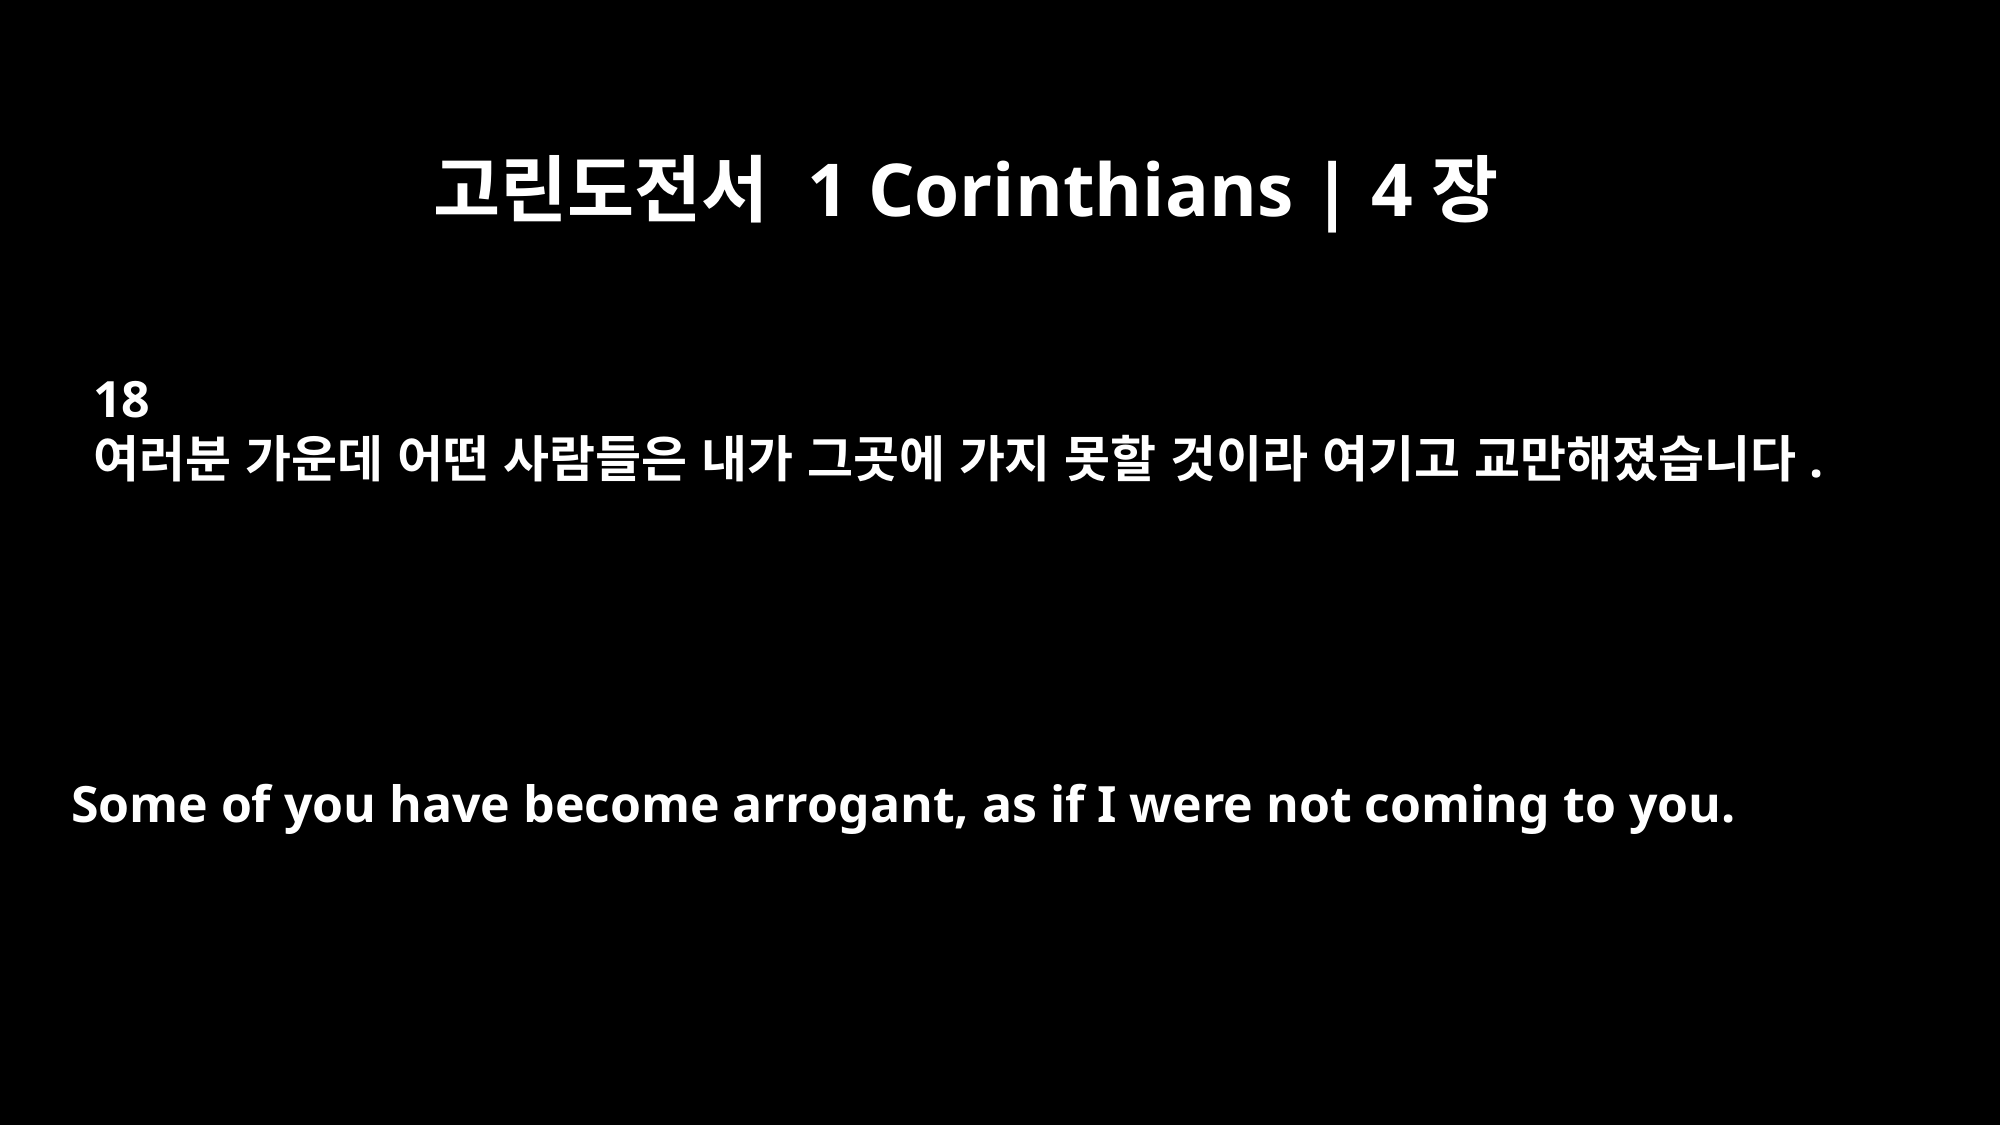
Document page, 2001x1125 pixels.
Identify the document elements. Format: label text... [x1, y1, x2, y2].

text_box Some of you have become arrogant, as if I were not coming to you. [56, 764, 1752, 840]
text_box 고린도전서 1 Corinthians | 4장 [418, 136, 1514, 239]
text_box 18 여러분 가운데 어떤 사람들은 내가 그곳에 가지 못할 것이라 여기고 교만해졌습니다. [78, 359, 1839, 495]
